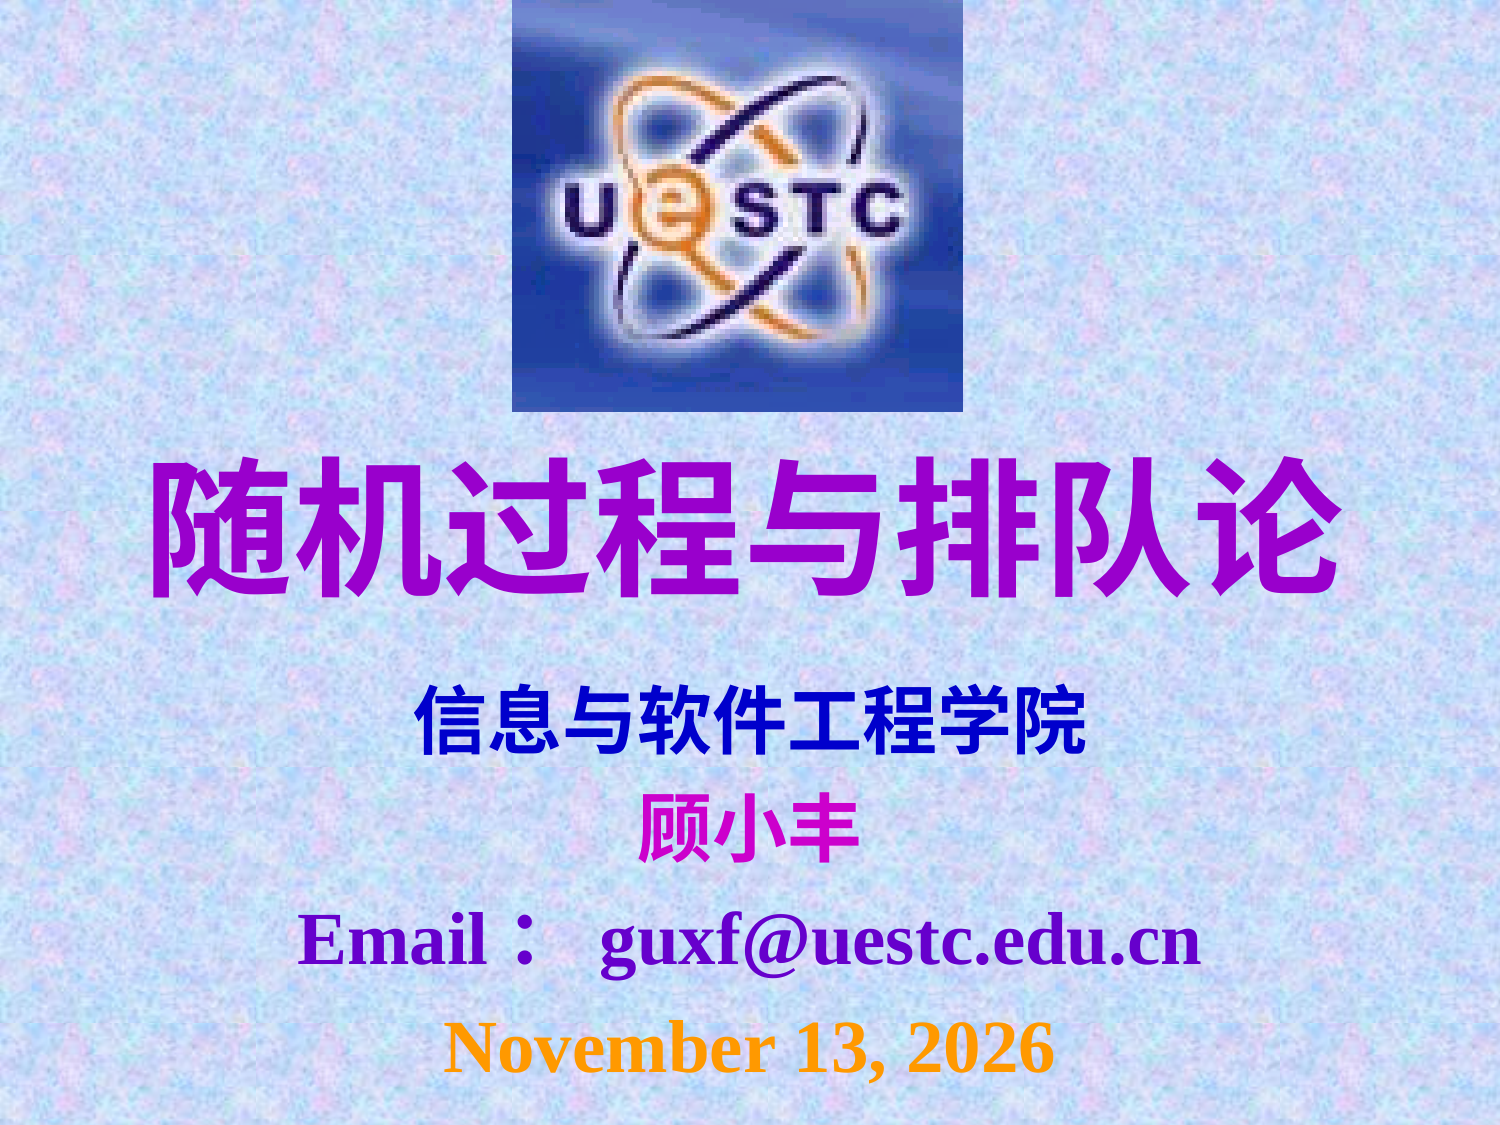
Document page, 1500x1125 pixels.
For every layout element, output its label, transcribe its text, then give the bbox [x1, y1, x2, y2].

title 随机过程与排队论 [112, 434, 1375, 615]
subtitle 信息与软件工程学院 顾小丰 Email：guxf@uestc.edu.cn 2018年12月12日星期三 [112, 655, 1388, 1088]
picture [0, 0, 1500, 1125]
